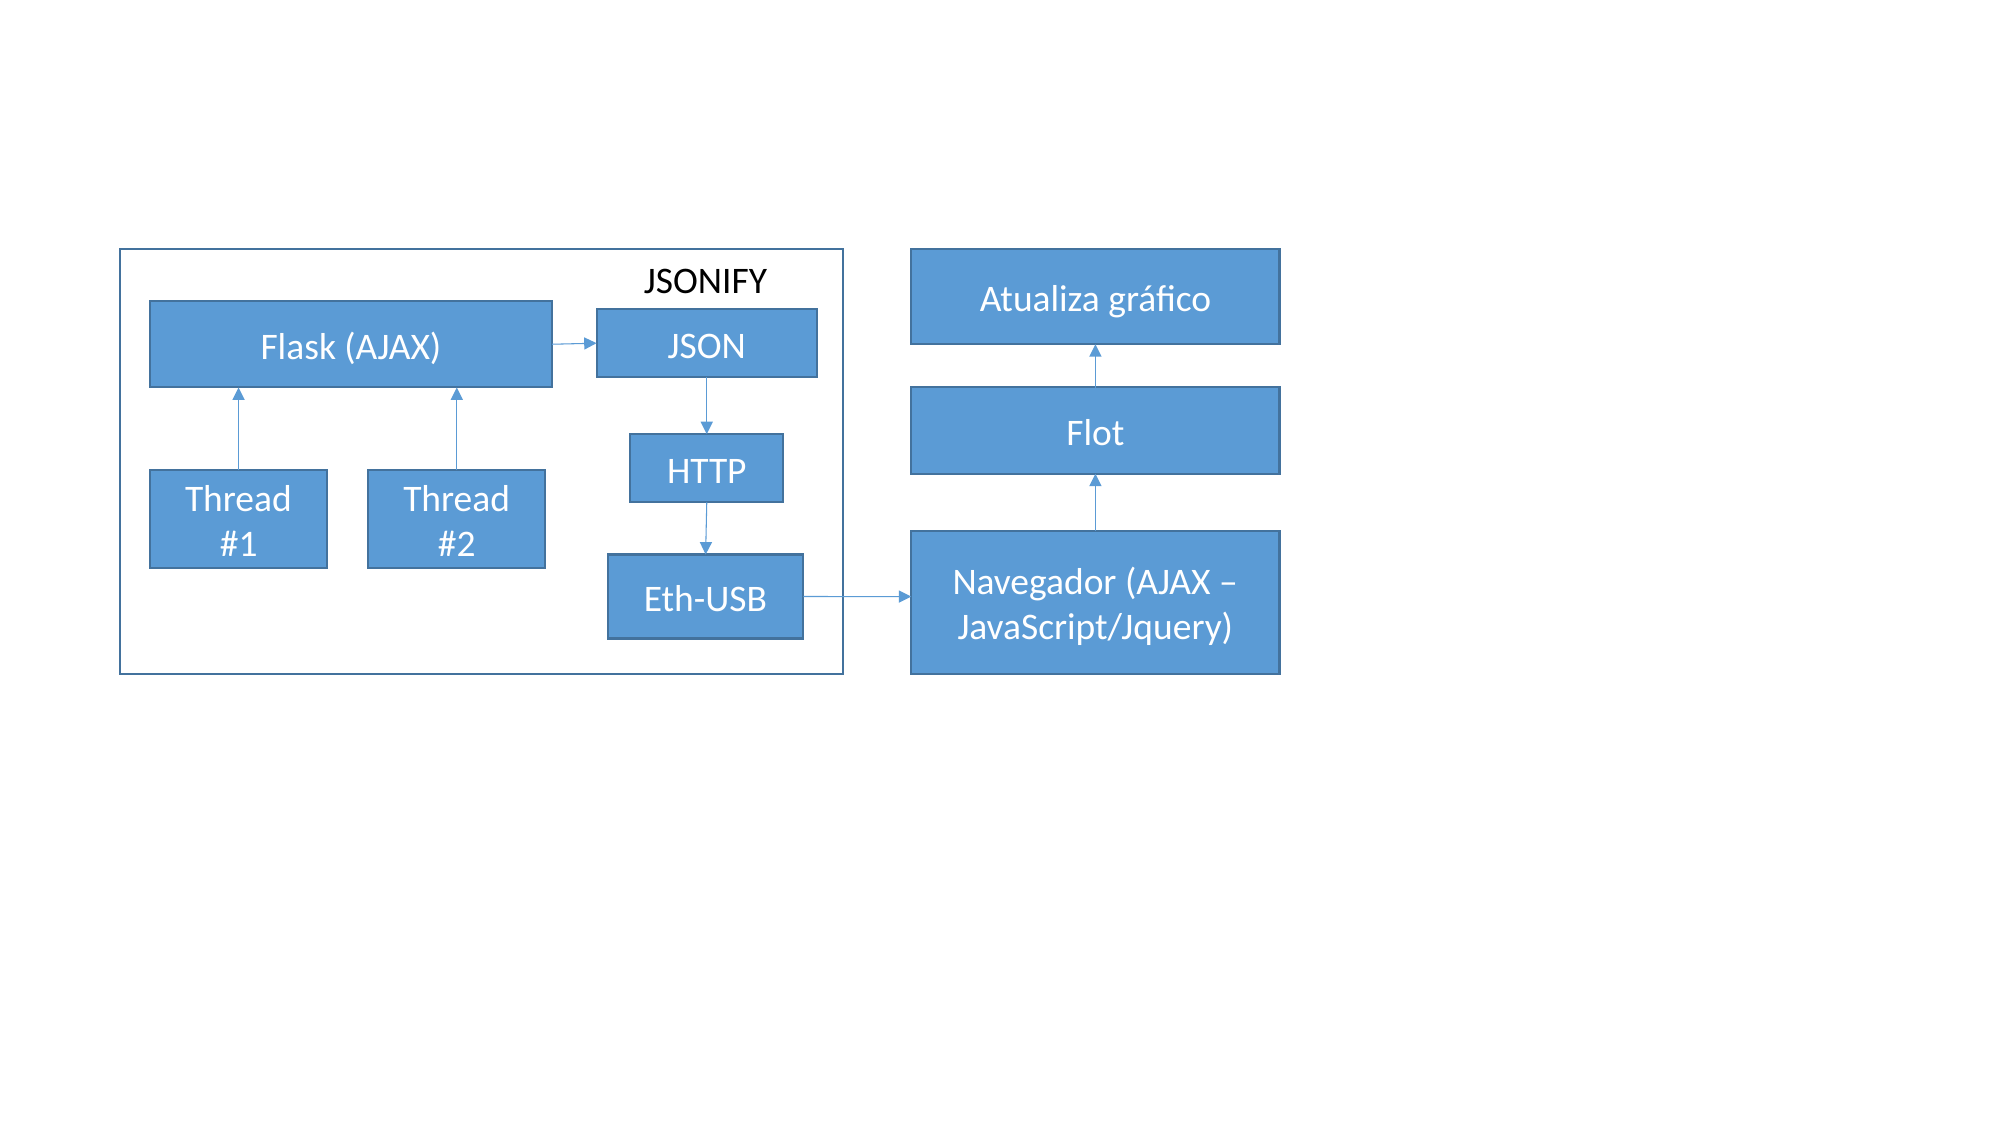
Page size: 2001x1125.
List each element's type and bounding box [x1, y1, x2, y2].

text_box [120, 248, 1280, 674]
